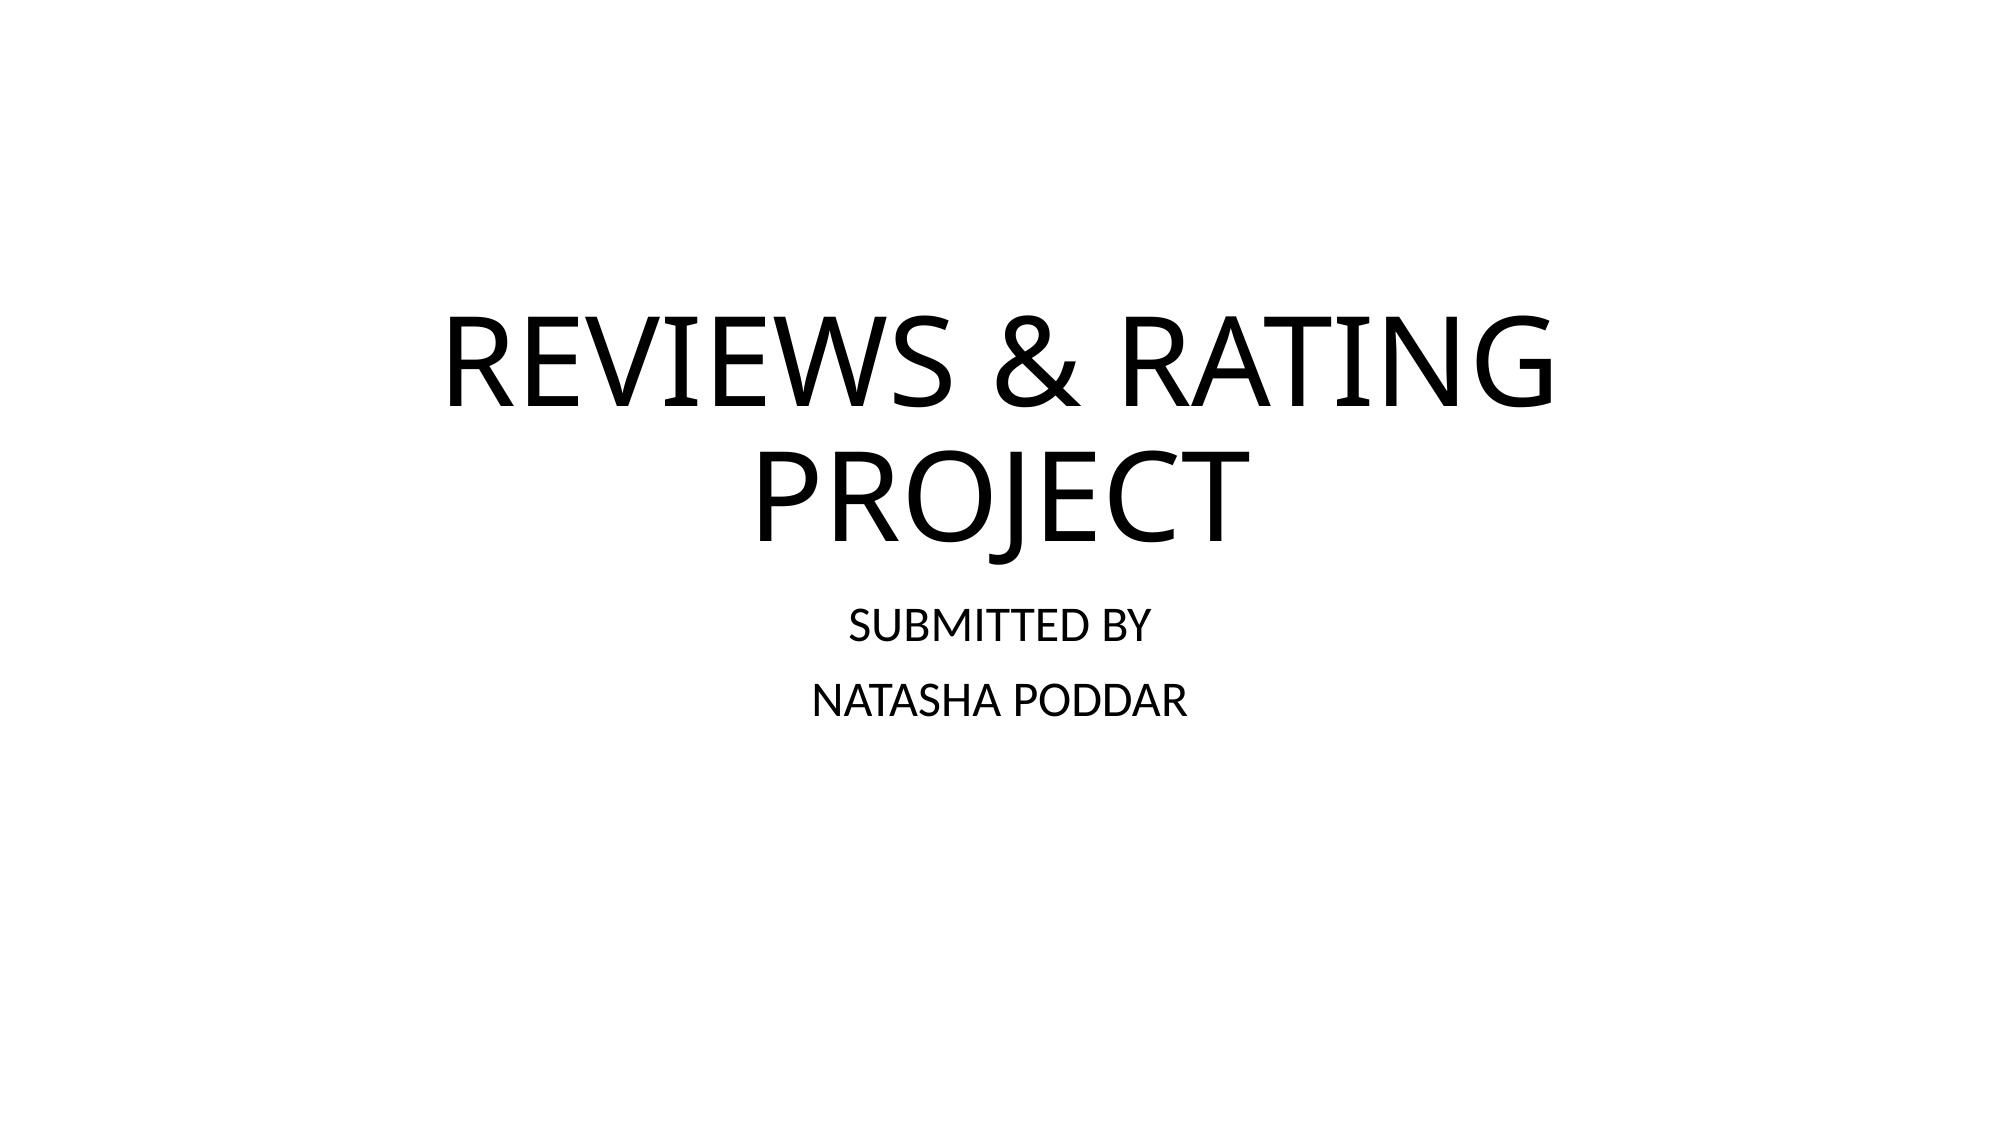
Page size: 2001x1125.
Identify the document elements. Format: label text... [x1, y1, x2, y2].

title REVIEWS & RATING PROJECT [249, 184, 1750, 576]
subtitle SUBMITTED BY NATASHA PODDAR [249, 590, 1750, 863]
